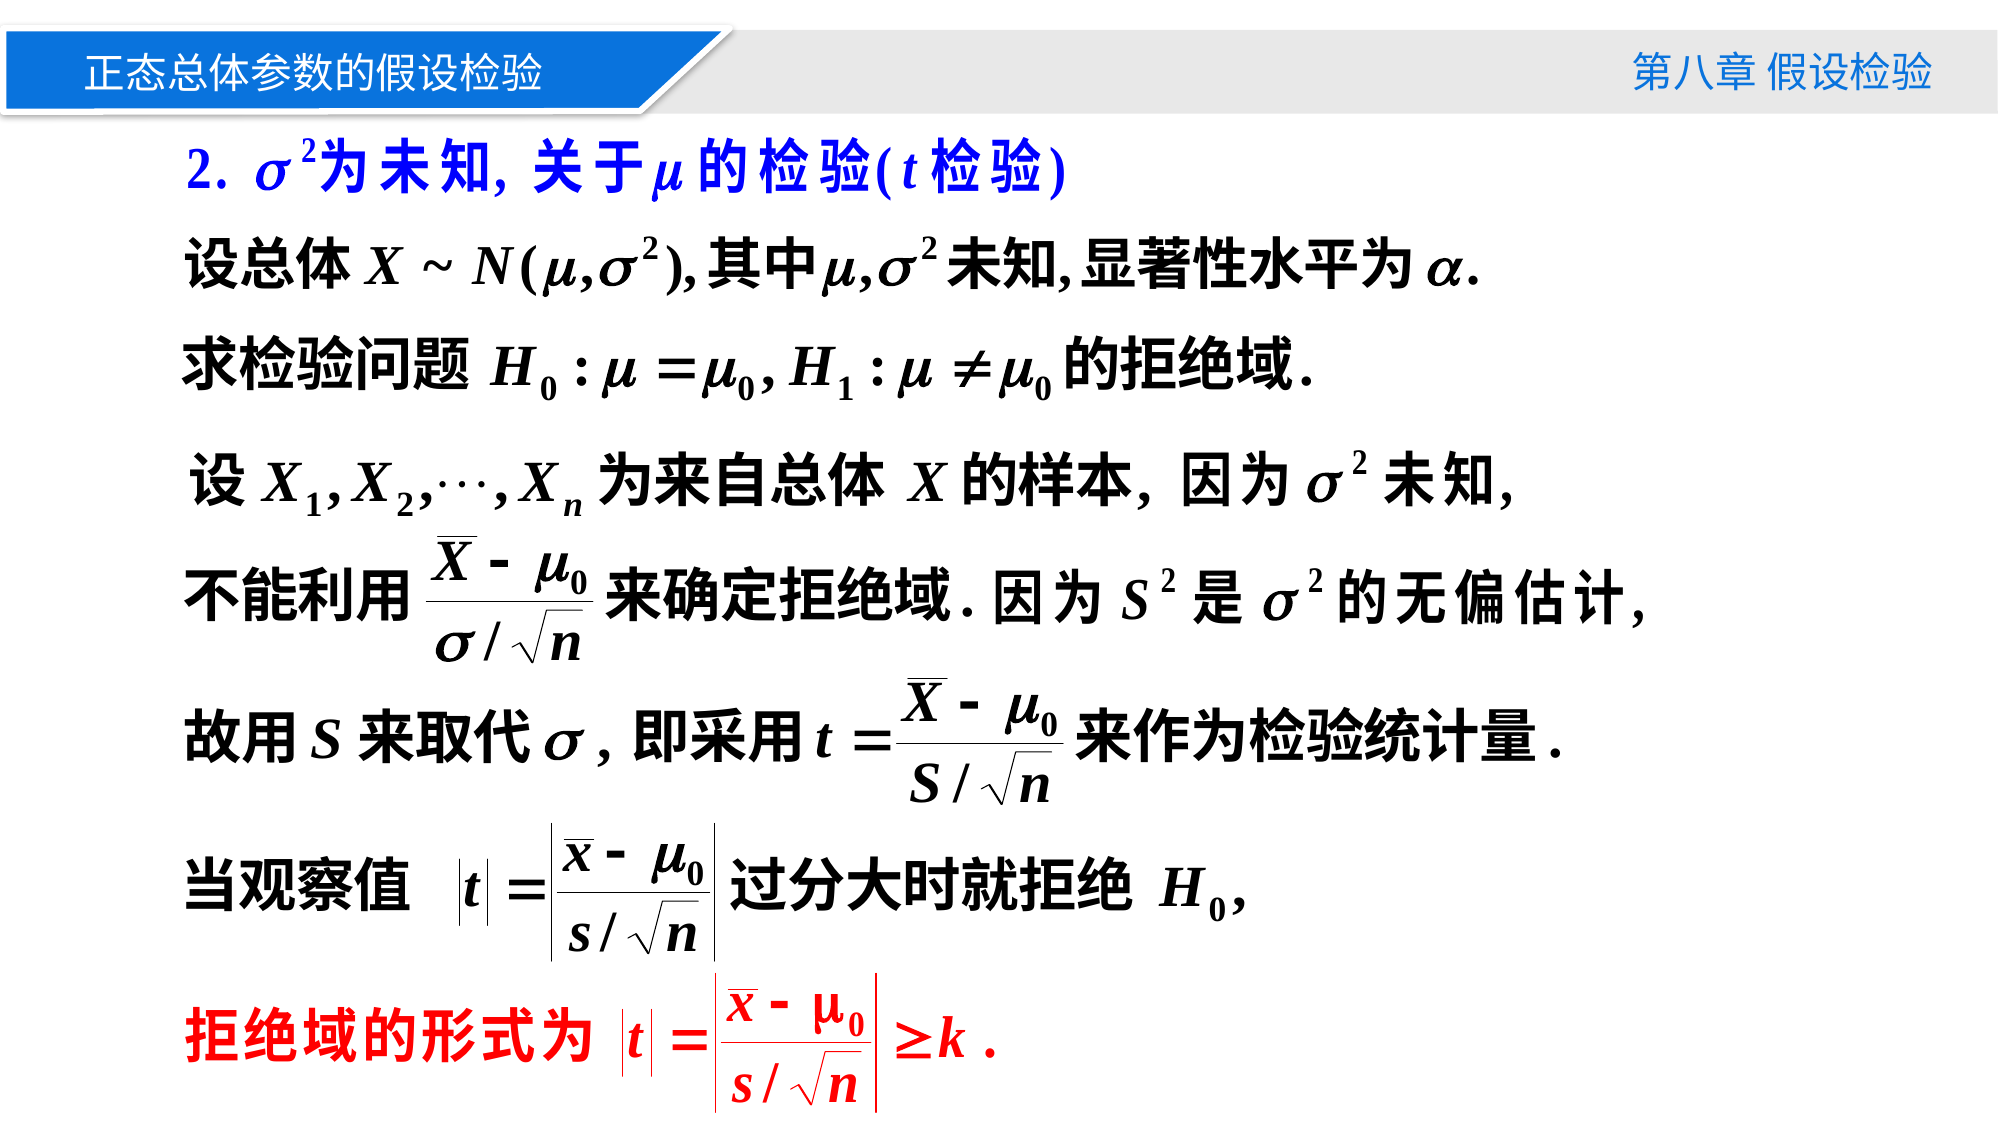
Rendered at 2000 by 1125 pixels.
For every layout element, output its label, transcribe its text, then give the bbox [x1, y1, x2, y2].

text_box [182, 129, 1071, 207]
text_box [649, 27, 2000, 116]
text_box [182, 706, 615, 774]
text_box 第八章 假设检验 [1617, 38, 1949, 103]
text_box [179, 333, 1330, 407]
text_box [995, 559, 1678, 637]
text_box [633, 669, 1668, 810]
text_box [1183, 441, 1546, 519]
text_box 正态总体参数的假设检验 [68, 39, 558, 104]
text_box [183, 228, 1511, 303]
text_box [0, 25, 733, 115]
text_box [187, 449, 1179, 523]
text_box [182, 966, 1088, 1118]
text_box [181, 528, 1005, 669]
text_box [182, 816, 1338, 968]
